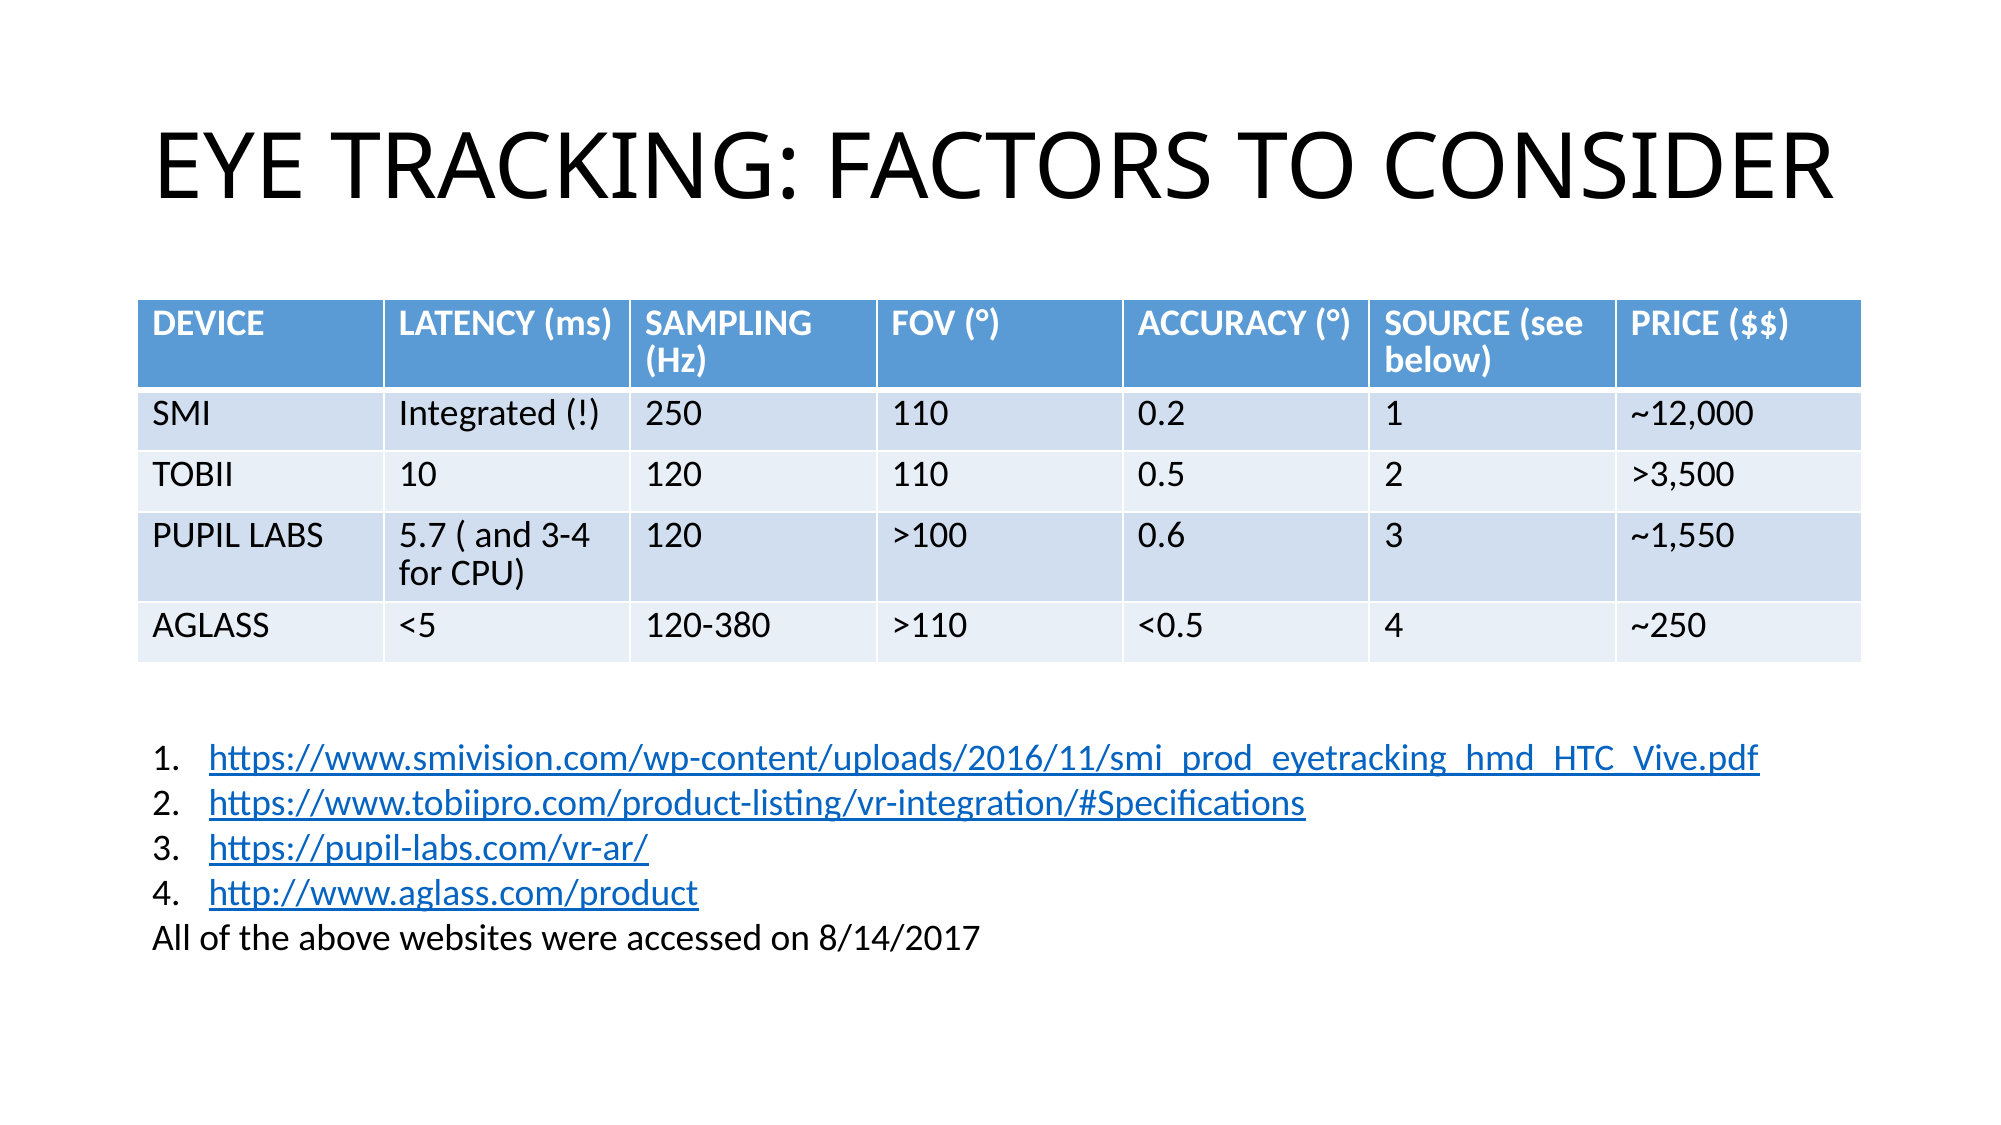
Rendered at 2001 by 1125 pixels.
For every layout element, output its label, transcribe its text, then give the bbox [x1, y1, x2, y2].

table_cell 0.6 [1124, 513, 1368, 601]
table_cell AGLASS [138, 603, 383, 662]
table_header FOV (°) [878, 300, 1122, 387]
table_cell PUPIL LABS [138, 513, 383, 601]
table_cell 110 [878, 452, 1122, 511]
table_cell 1 [1370, 393, 1615, 450]
table_cell ~250 [1617, 603, 1861, 662]
table_cell 5.7 ( and 3-4 for CPU) [385, 513, 629, 601]
table_cell Integrated (!) [385, 393, 629, 450]
table_cell 4 [1370, 603, 1615, 662]
table_header PRICE ($$) [1617, 300, 1861, 387]
text_box https://www.smivision.com/wp-content/uploads/2016/11/smi_prod_eyetracking_hmd_HTC_Vive.pdf https://www.tobiipro.com/product-listing/vr-integration/#Specifications https://pupil-labs.com/vr-ar/ http://www.aglass.com/product All of the above websites were accessed on 8/14/2017 [137, 725, 1863, 1011]
table_cell 10 [385, 452, 629, 511]
table_cell 250 [631, 393, 876, 450]
table_cell >110 [878, 603, 1122, 662]
table_header SAMPLING (Hz) [631, 300, 876, 387]
table_cell 120 [631, 513, 876, 601]
table_header SOURCE (see below) [1370, 300, 1615, 387]
table_cell 3 [1370, 513, 1615, 601]
title EYE TRACKING: FACTORS TO CONSIDER [137, 59, 1863, 278]
table_cell 2 [1370, 452, 1615, 511]
table_cell TOBII [138, 452, 383, 511]
table_header ACCURACY (°) [1124, 300, 1368, 387]
table_header LATENCY (ms) [385, 300, 629, 387]
table_cell ~1,550 [1617, 513, 1861, 601]
table_cell >100 [878, 513, 1122, 601]
table_cell 120 [631, 452, 876, 511]
table_cell SMI [138, 393, 383, 450]
table_cell 110 [878, 393, 1122, 450]
table_cell >3,500 [1617, 452, 1861, 511]
table_cell ~12,000 [1617, 393, 1861, 450]
table_header DEVICE [138, 300, 383, 387]
table_cell <5 [385, 603, 629, 662]
table_cell 120-380 [631, 603, 876, 662]
table_cell 0.5 [1124, 452, 1368, 511]
table_cell <0.5 [1124, 603, 1368, 662]
table_cell 0.2 [1124, 393, 1368, 450]
